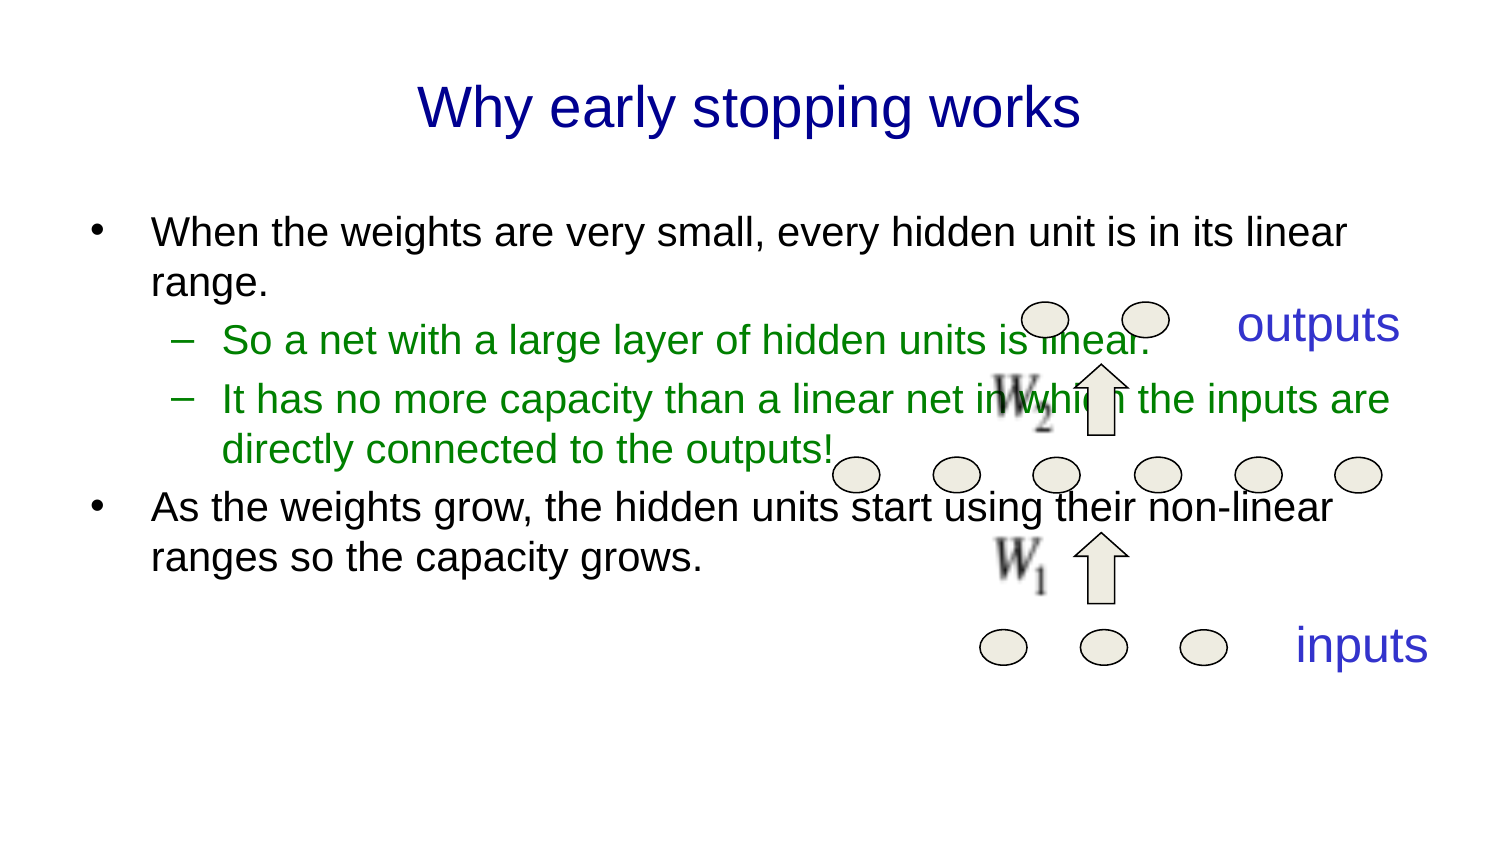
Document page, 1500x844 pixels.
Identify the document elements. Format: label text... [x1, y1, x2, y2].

text_box [1080, 629, 1128, 666]
text_box [933, 457, 981, 493]
list When the weights are very small, every hidden unit is in its linear range. So a net with a large layer of hidden units is linear. It has no more capacity than a linear net in which the inputs are directly connected to the outputs! As the weights grow, the hidden units start using their non-linear ranges so the capacity grows. [75, 196, 1425, 754]
text_box [832, 457, 880, 493]
text_box [1134, 457, 1182, 493]
text_box [1074, 532, 1128, 604]
text_box [1122, 302, 1170, 338]
title Why early stopping works [75, 33, 1425, 175]
text_box [1032, 457, 1081, 493]
text_box inputs [1280, 605, 1500, 681]
text_box [1021, 302, 1069, 338]
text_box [985, 364, 1058, 438]
text_box [979, 629, 1028, 666]
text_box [987, 527, 1056, 602]
text_box outputs [1222, 284, 1447, 360]
text_box [1074, 364, 1128, 436]
text_box [1235, 457, 1283, 493]
text_box [1180, 629, 1228, 666]
text_box [1334, 457, 1382, 493]
